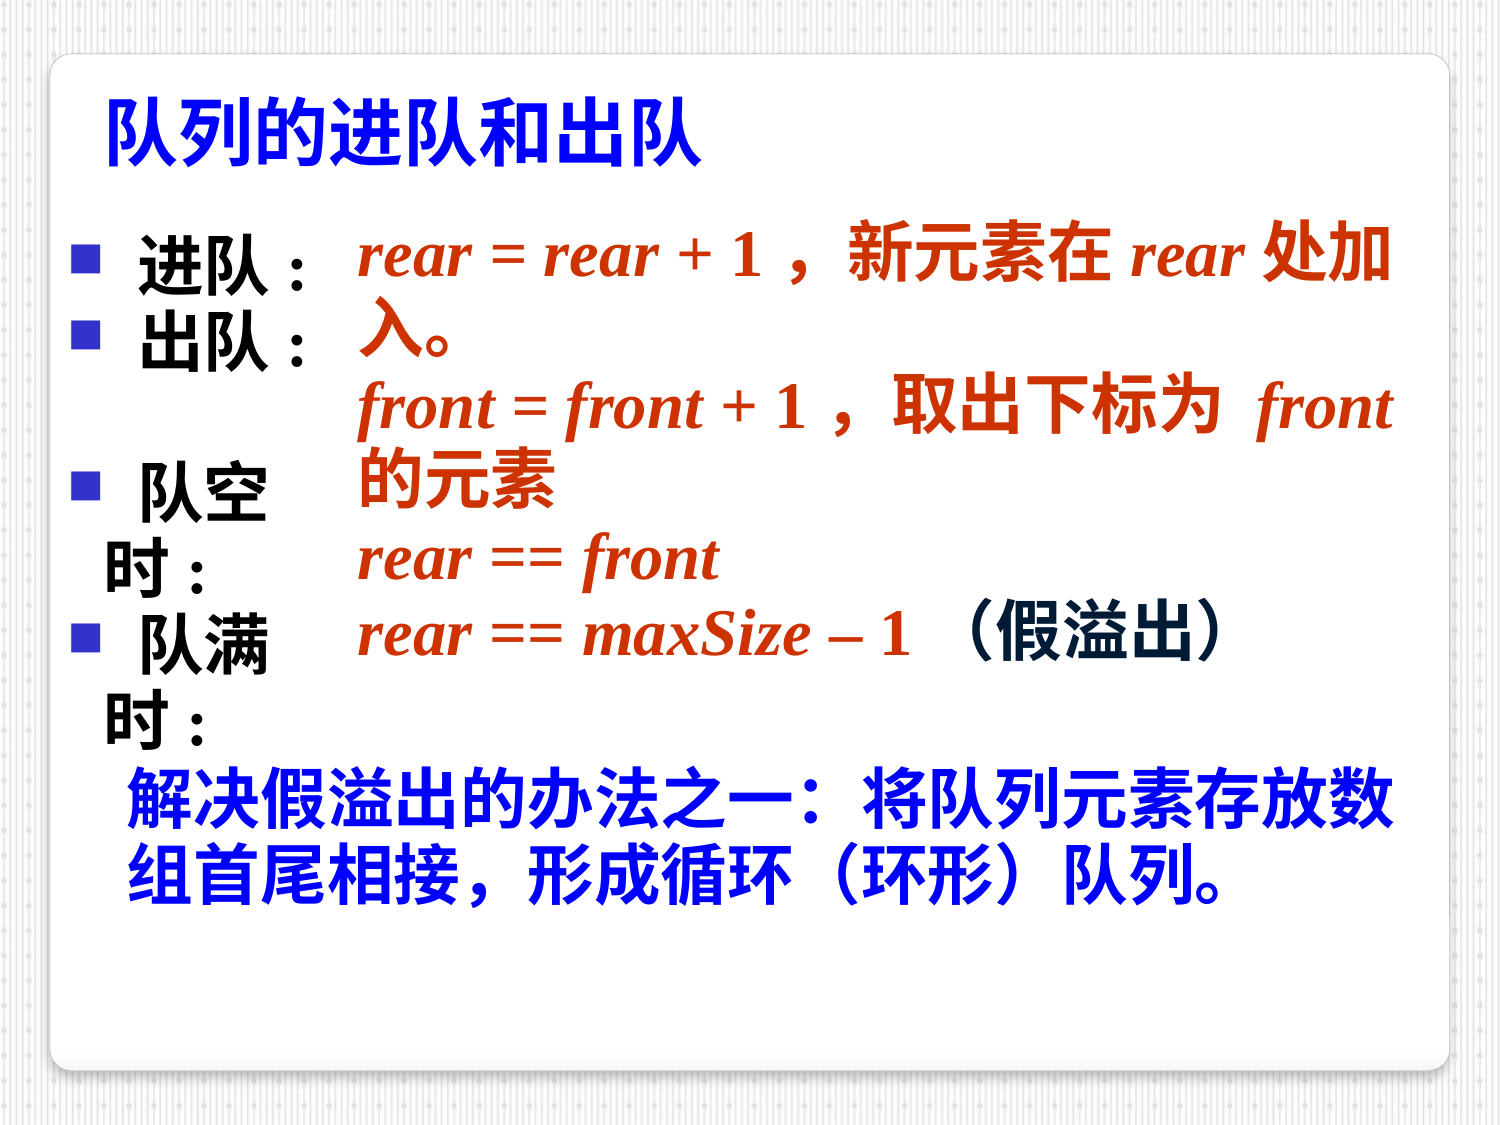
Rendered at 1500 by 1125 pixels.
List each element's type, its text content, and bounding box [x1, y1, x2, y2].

text_box rear = rear + 1，新元素在rear处加入。 front = front + 1，取出下标为 front 的元素 rear == front rear == maxSize – 1（假溢出） [342, 208, 1465, 831]
picture [0, 0, 1500, 1125]
text_box 进队: 出队: 队空时: 队满时: [53, 221, 349, 769]
text_box 队列的进队和出队 [88, 78, 719, 184]
text_box 解决假溢出的办法之一：将队列元素存放数组首尾相接，形成循环（环形）队列。 [112, 755, 1447, 923]
